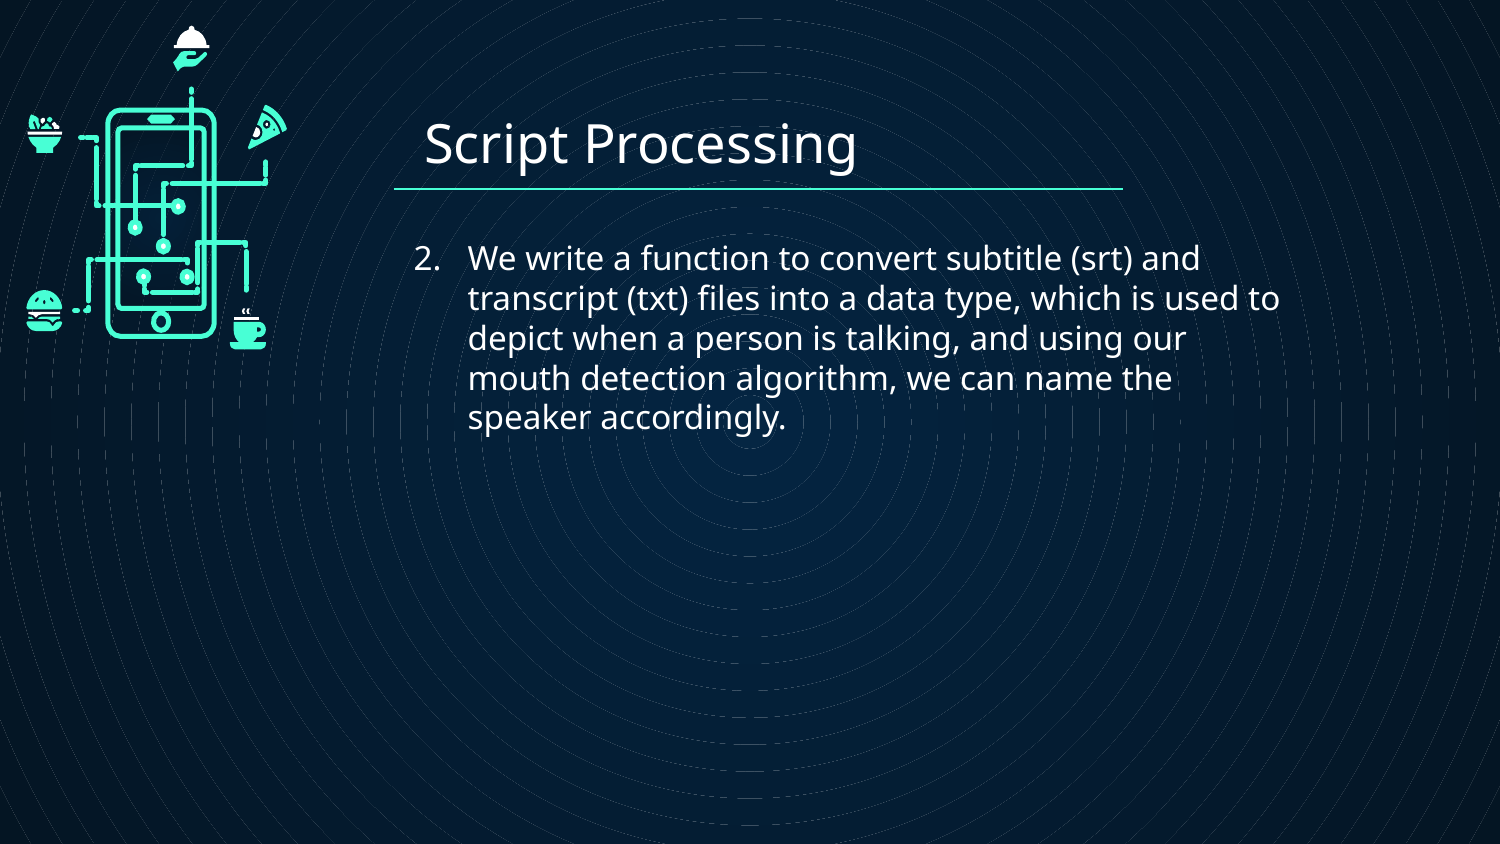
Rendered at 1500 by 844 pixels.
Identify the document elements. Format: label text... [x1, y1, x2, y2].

text_box [158, 240, 169, 252]
title Script Processing [409, 89, 1292, 189]
text_box [138, 270, 149, 283]
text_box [172, 25, 210, 72]
text_box [153, 312, 169, 331]
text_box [25, 289, 63, 332]
text_box [150, 117, 172, 122]
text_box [229, 308, 267, 350]
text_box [247, 104, 288, 150]
text_box [117, 127, 205, 309]
text_box [173, 200, 184, 213]
subtitle We write a function to convert subtitle (srt) and transcript (txt) files into a data type, which is used to depict when a person is talking, and using our mouth detection algorithm, we can name the speaker accordingly. [377, 222, 1298, 657]
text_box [27, 114, 63, 154]
text_box [130, 221, 141, 234]
text_box [182, 271, 193, 283]
